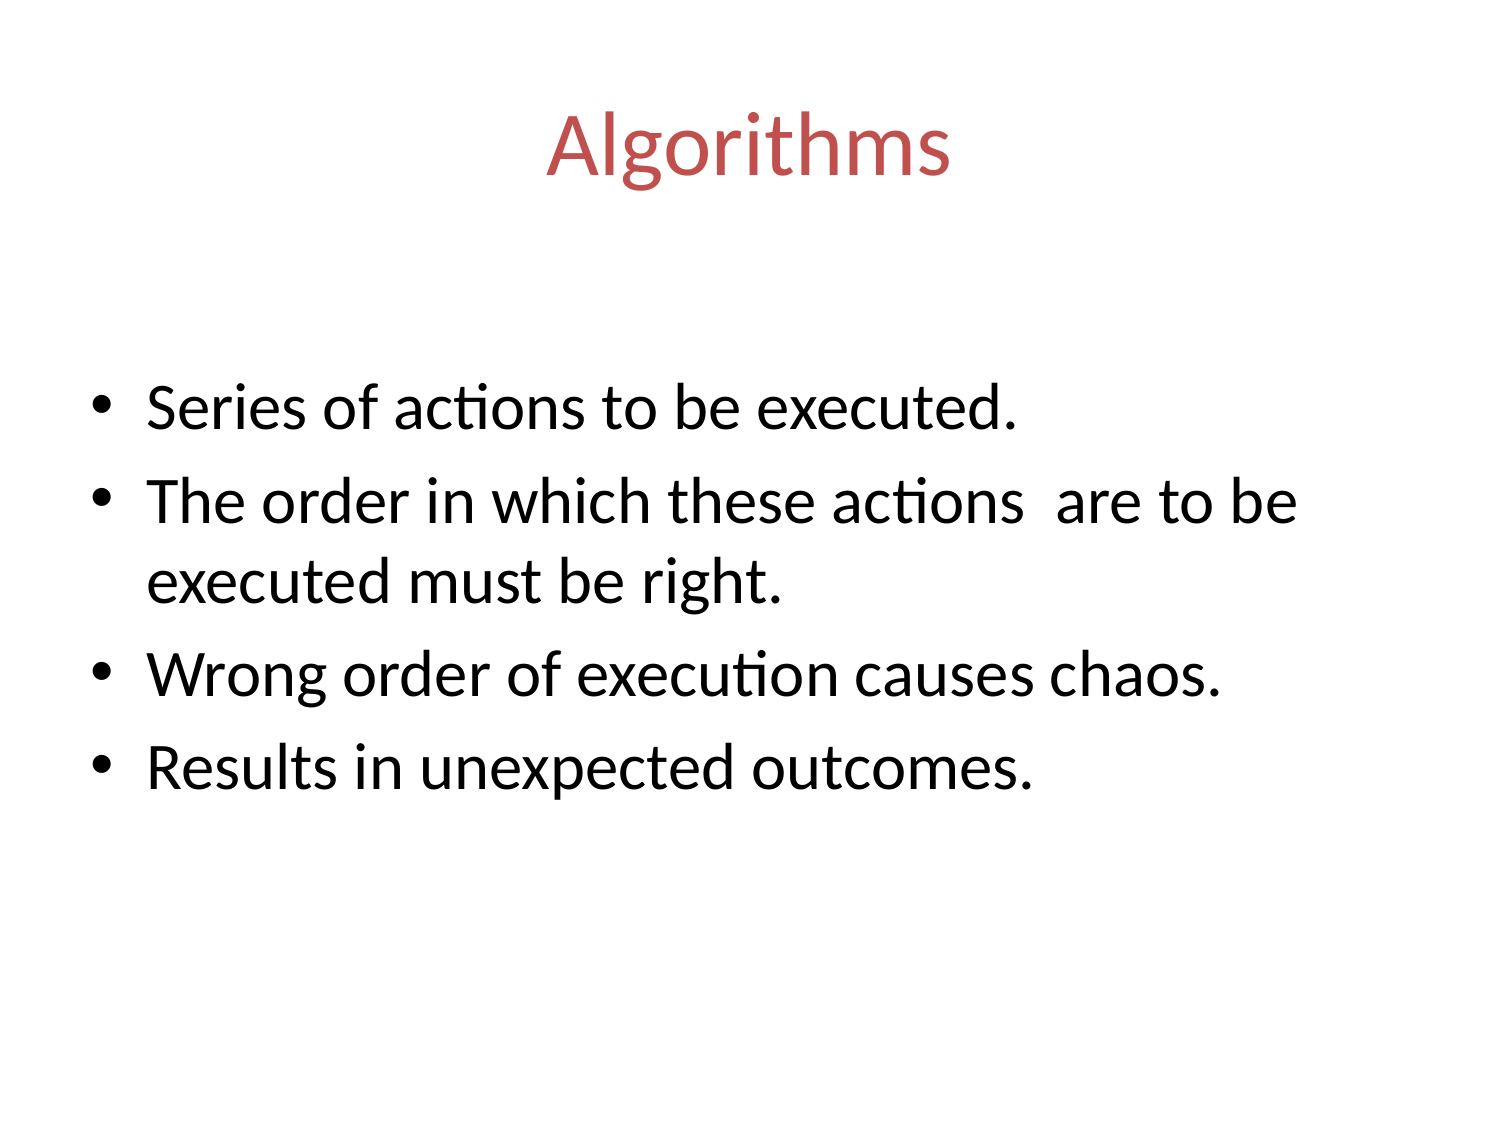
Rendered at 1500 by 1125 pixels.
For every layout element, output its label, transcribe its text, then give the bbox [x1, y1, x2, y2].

title Algorithms [75, 45, 1425, 233]
list Series of actions to be executed. The order in which these actions are to be executed must be right. Wrong order of execution causes chaos. Results in unexpected outcomes. [75, 262, 1425, 1005]
